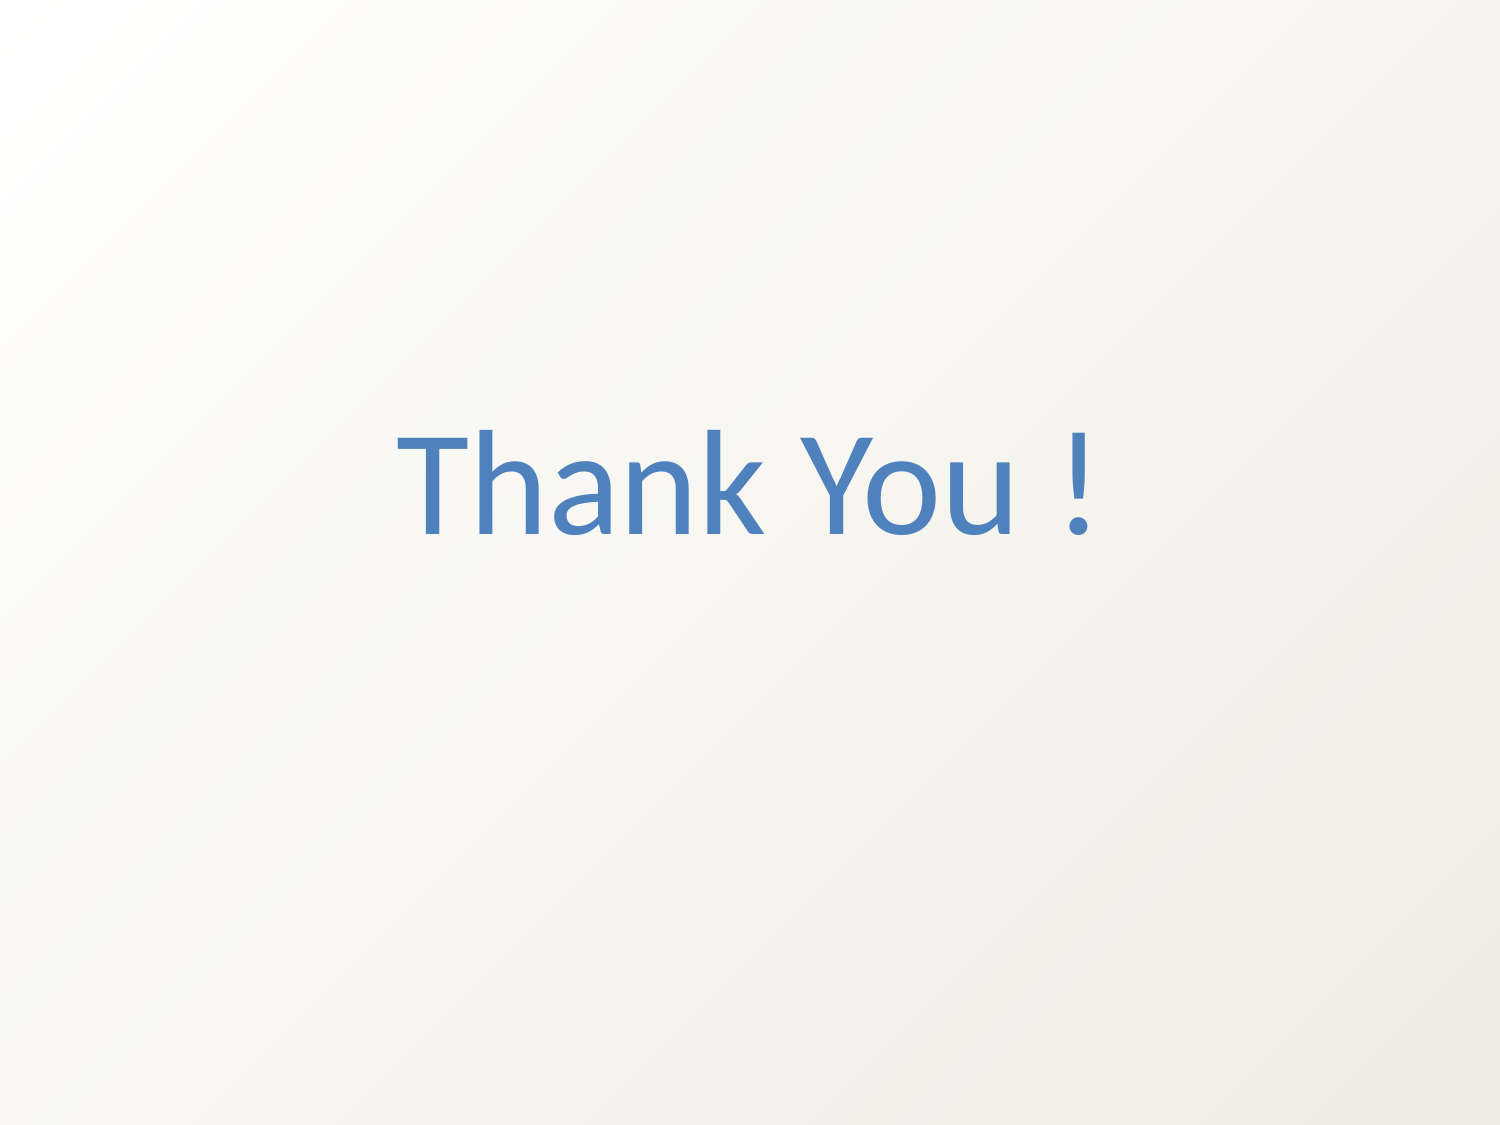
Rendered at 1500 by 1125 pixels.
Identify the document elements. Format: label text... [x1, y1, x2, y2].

title Thank You ! [75, 380, 1425, 568]
